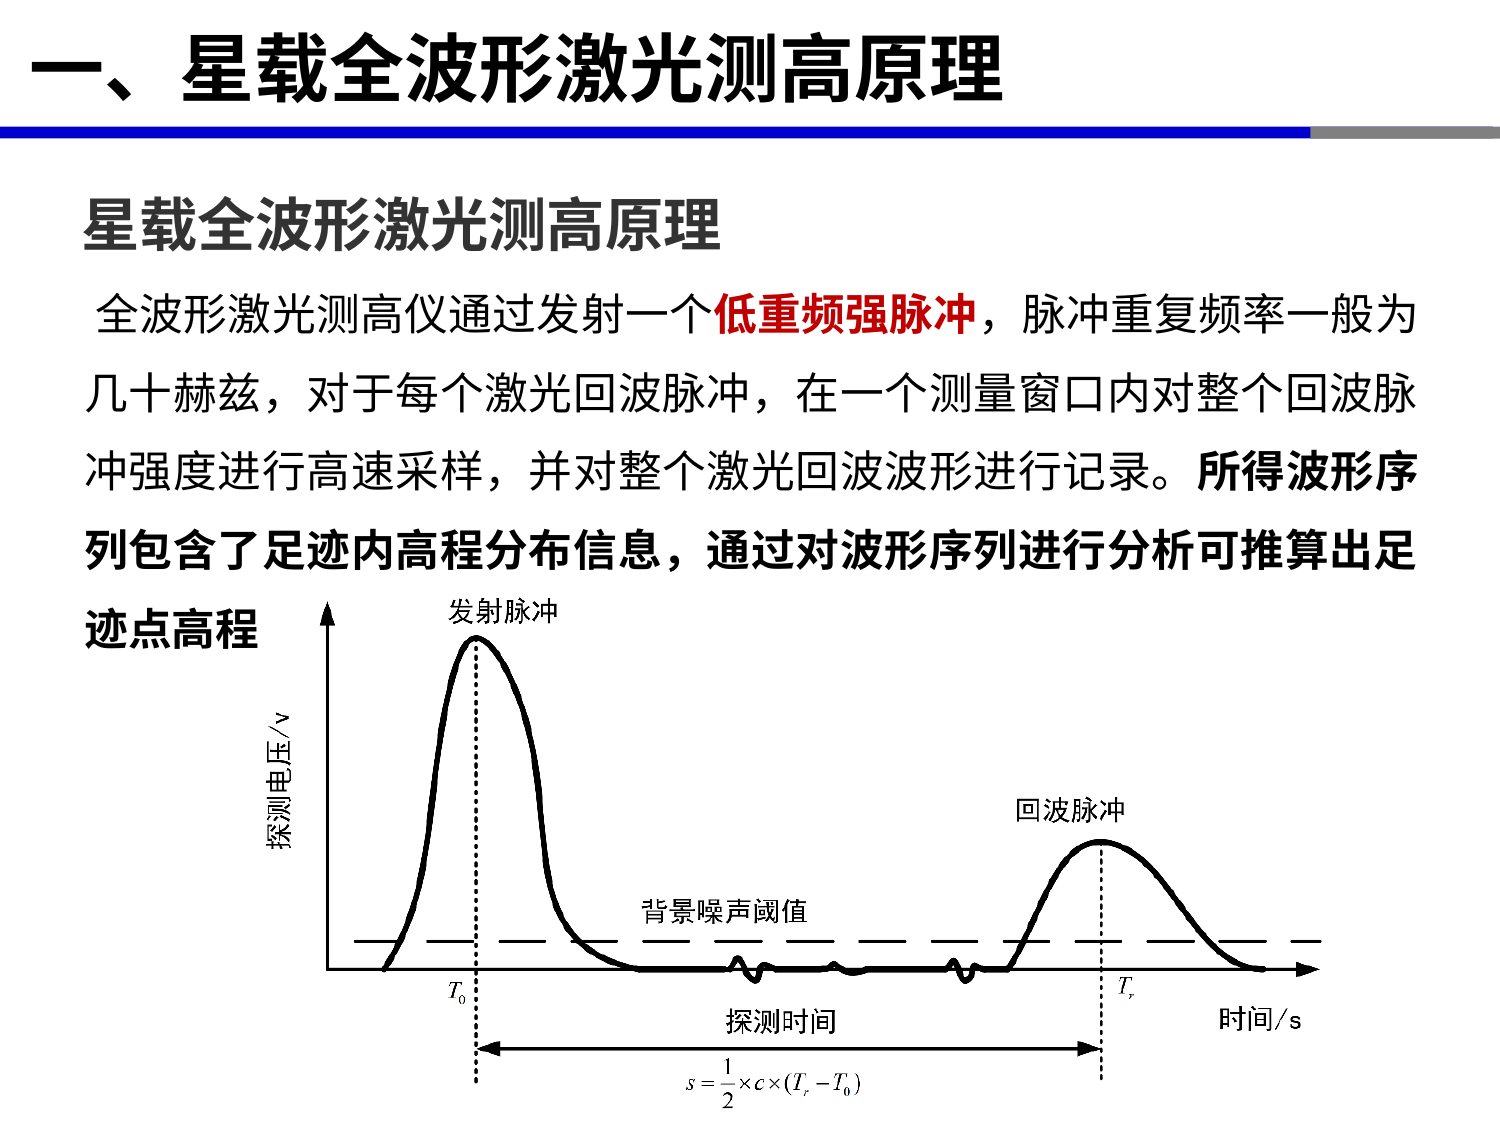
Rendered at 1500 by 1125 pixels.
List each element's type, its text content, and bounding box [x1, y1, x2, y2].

picture [258, 575, 1322, 1117]
title 一、星载全波形激光测高原理 [0, 1, 1479, 132]
text_box ﻿全波形激光测高仪通过发射一个低重频强脉冲，脉冲重复频率一般为几十赫兹，对于每个激光回波脉冲，在一个测量窗口内对整个回波脉冲强度进行高速采样，并对整个激光回波波形进行记录。所得波形序列包含了足迹内高程分布信息，通过对波形序列进行分析可推算出足迹点高程信息。 [69, 253, 1434, 662]
text_box 星载全波形激光测高原理 [66, 145, 1019, 266]
